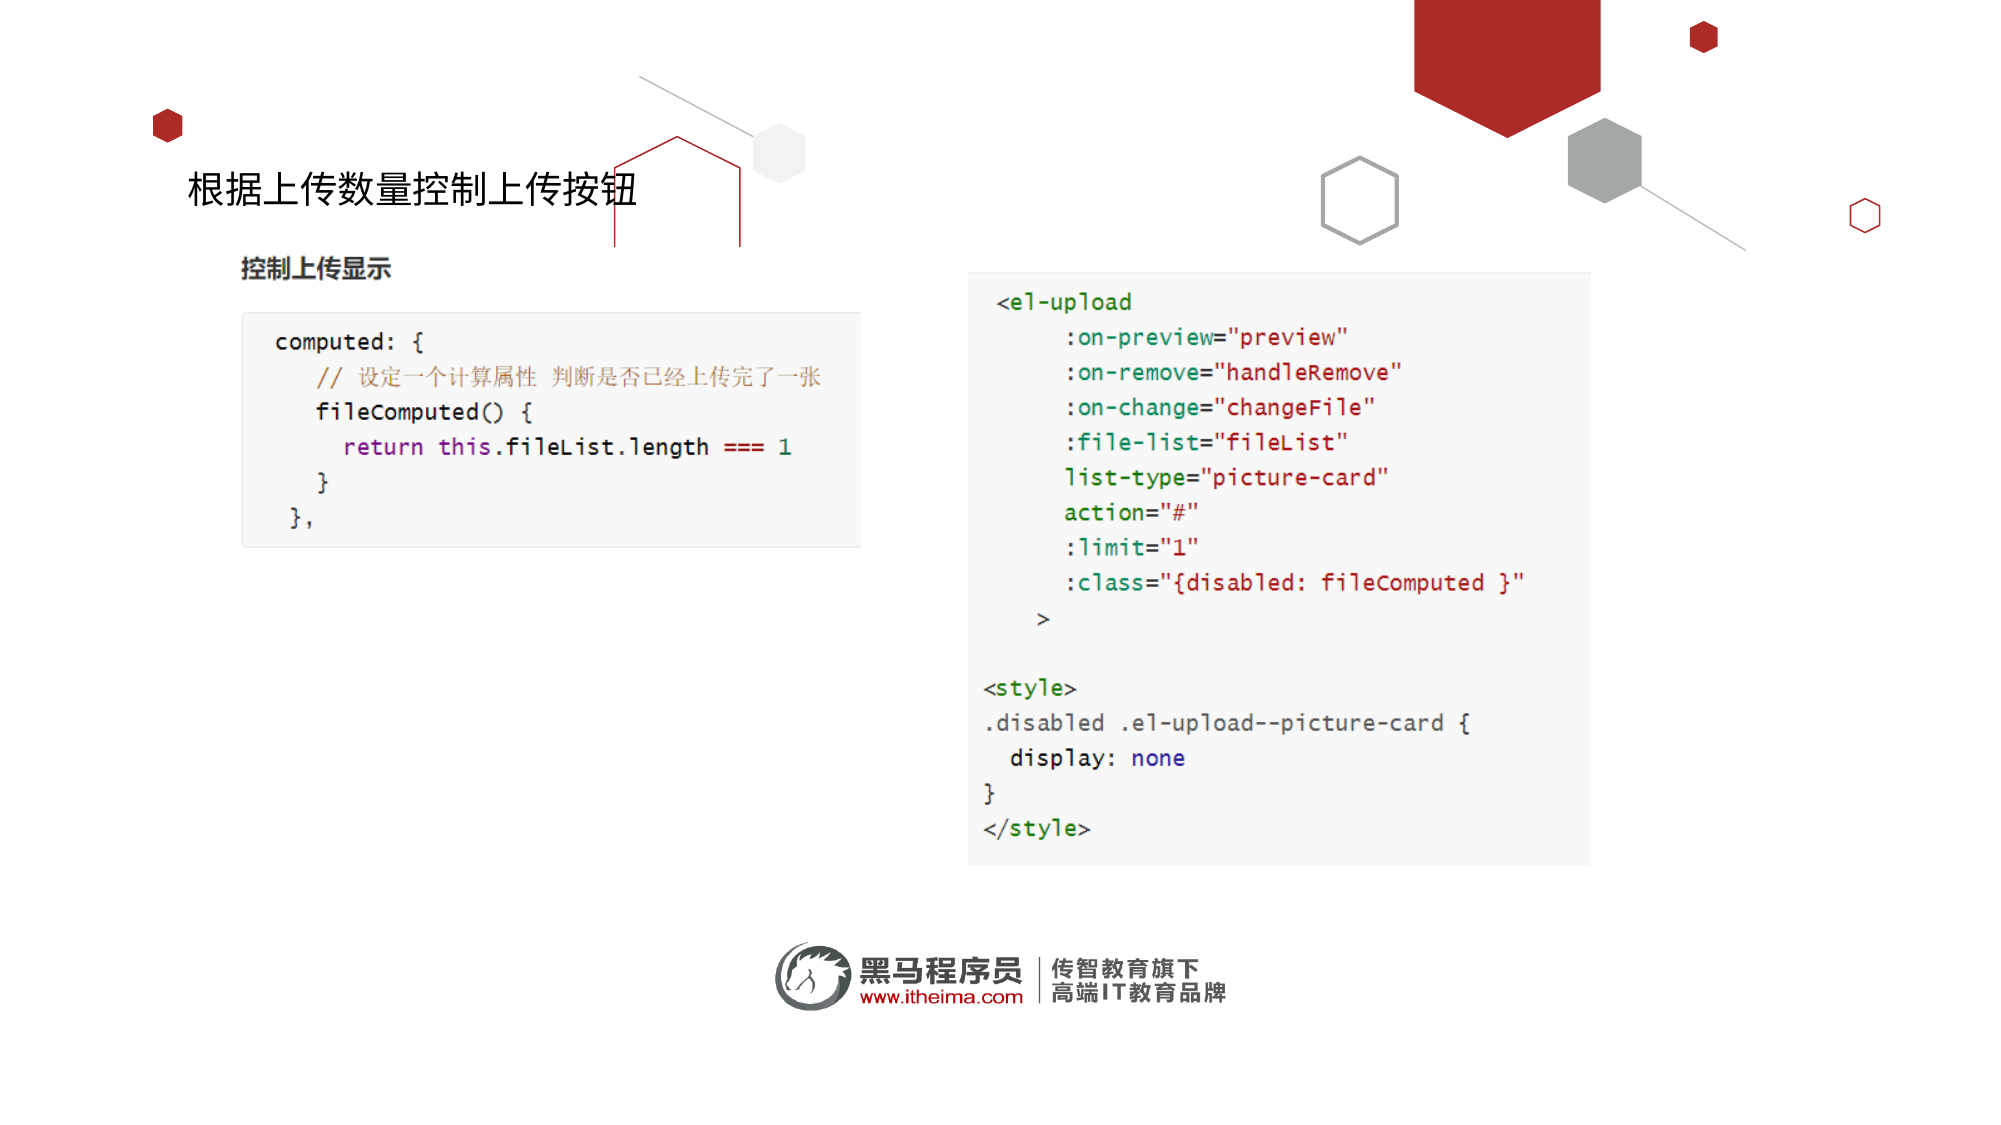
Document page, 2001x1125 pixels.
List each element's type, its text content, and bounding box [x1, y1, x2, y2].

picture [232, 246, 861, 554]
text_box 根据上传数量控制上传按钮 [172, 158, 720, 219]
picture [968, 260, 1592, 865]
picture [774, 939, 1226, 1013]
